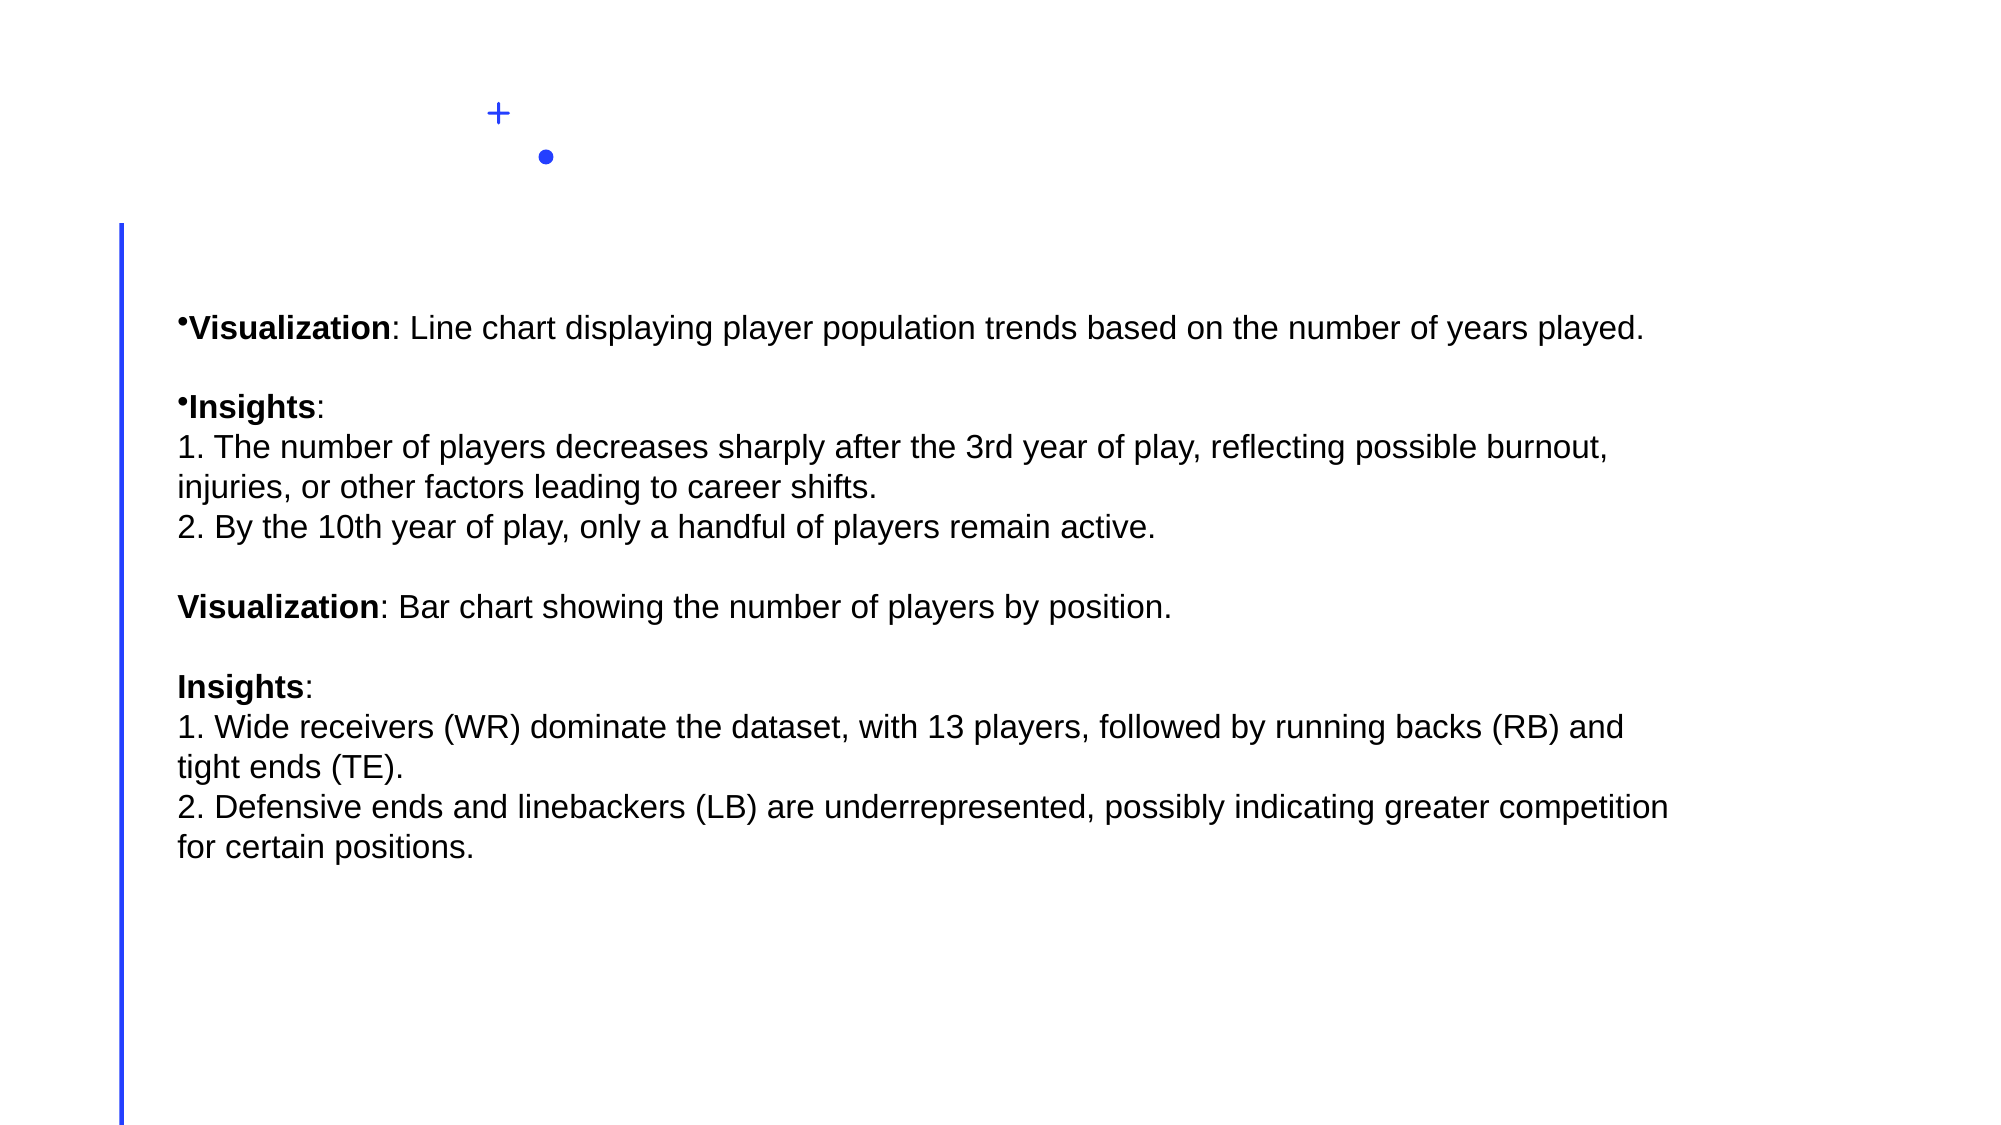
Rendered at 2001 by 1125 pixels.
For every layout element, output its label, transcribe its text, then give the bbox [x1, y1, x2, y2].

text_box Visualization: Line chart displaying player population trends based on the number of years played. Insights: 1. The number of players decreases sharply after the 3rd year of play, reflecting possible burnout, injuries, or other factors leading to career shifts. 2. By the 10th year of play, only a handful of players remain active. Visualization: Bar chart showing the number of players by position. Insights: 1. Wide receivers (WR) dominate the dataset, with 13 players, followed by running backs (RB) and tight ends (TE). 2. Defensive ends and linebackers (LB) are underrepresented, possibly indicating greater competition for certain positions. [162, 298, 1704, 873]
